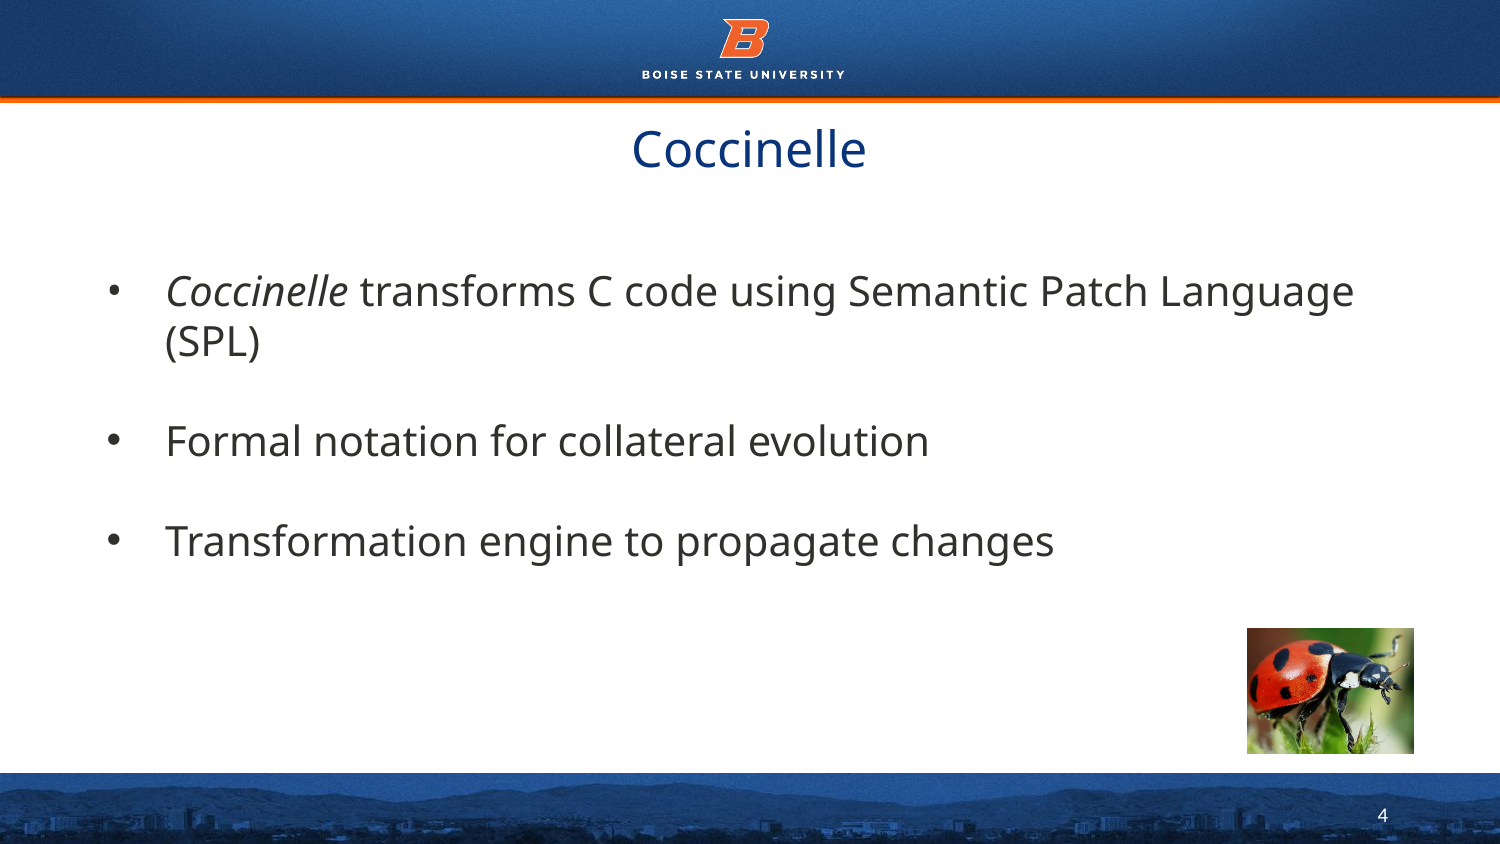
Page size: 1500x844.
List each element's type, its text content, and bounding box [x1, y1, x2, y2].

title Coccinelle [75, 103, 1425, 192]
picture [1246, 628, 1414, 754]
picture [0, 0, 1500, 103]
list Coccinelle transforms C code using Semantic Patch Language (SPL) Formal notation for collateral evolution Transformation engine to propagate changes [75, 196, 1425, 754]
picture [0, 773, 1500, 844]
